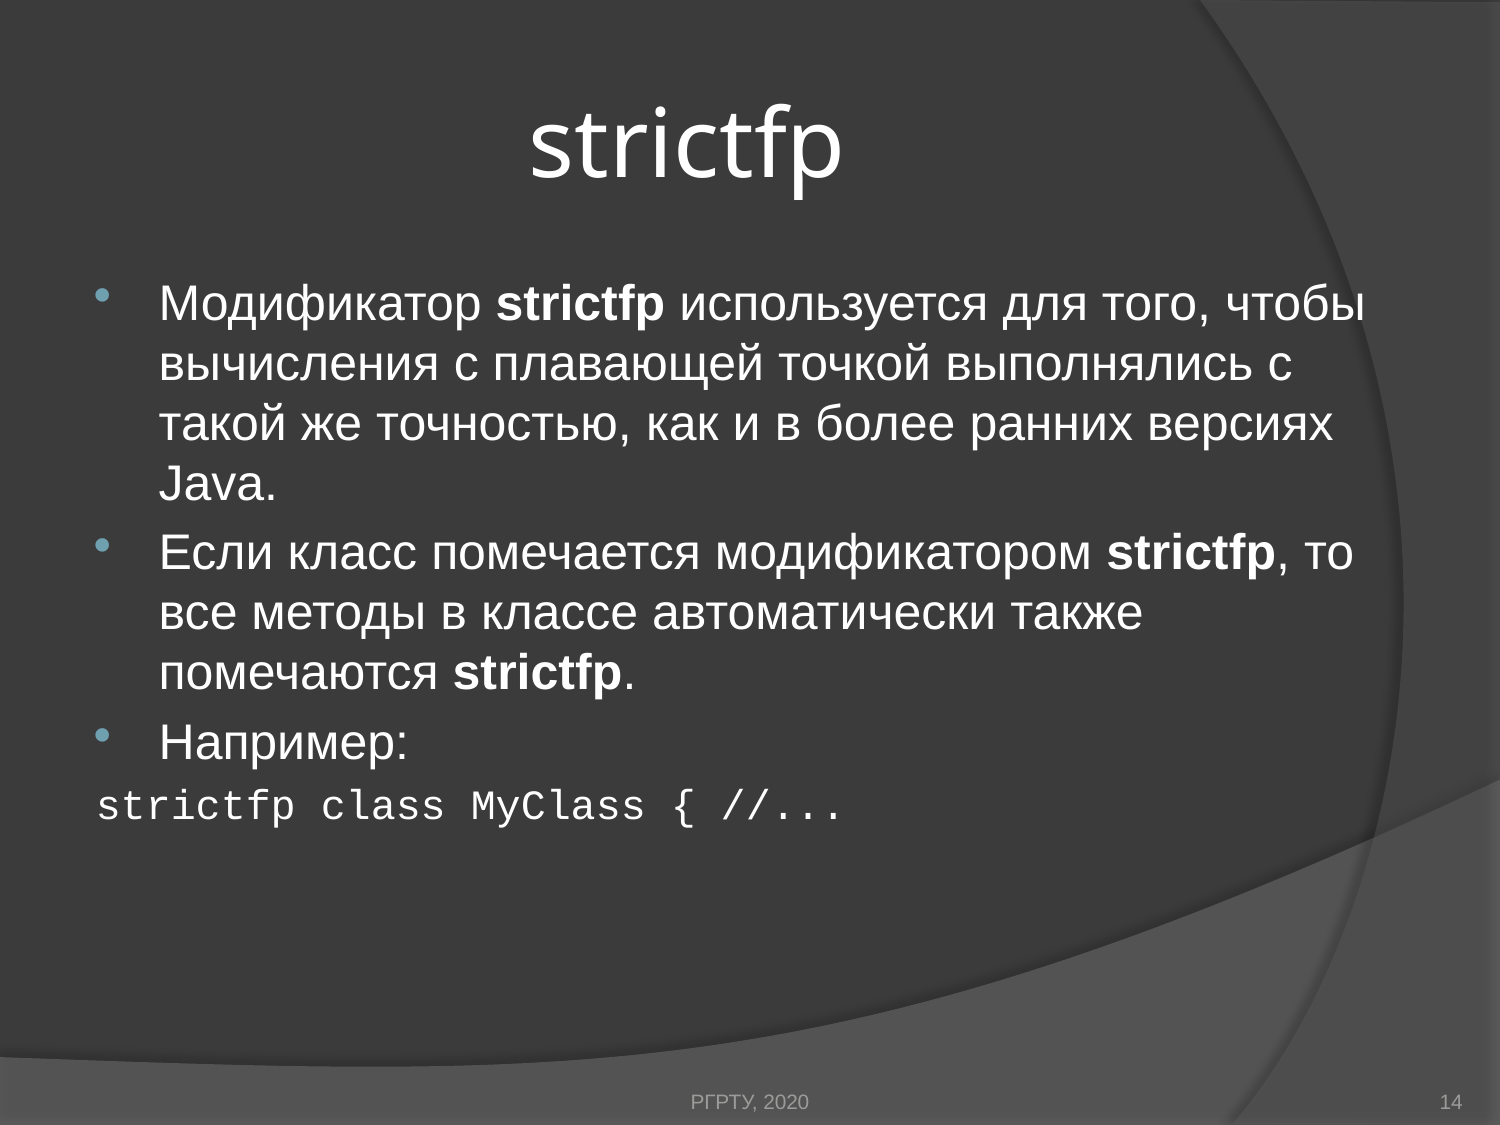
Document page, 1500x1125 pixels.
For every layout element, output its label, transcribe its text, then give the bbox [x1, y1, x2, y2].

footer РГРТУ, 2020 [512, 1053, 988, 1114]
list Модификатор strictfp используется для того, чтобы вычисления с плавающей точкой выполнялись с такой же точностью, как и в более ранних версиях Java. Если класс помечается модификатором strictfp, то все методы в классе автоматически также помечаются strictfp. Например: strictfp class MyClass { //... [75, 262, 1436, 1005]
slide_number 14 [1337, 1053, 1463, 1114]
title strictfp [75, 45, 1300, 233]
